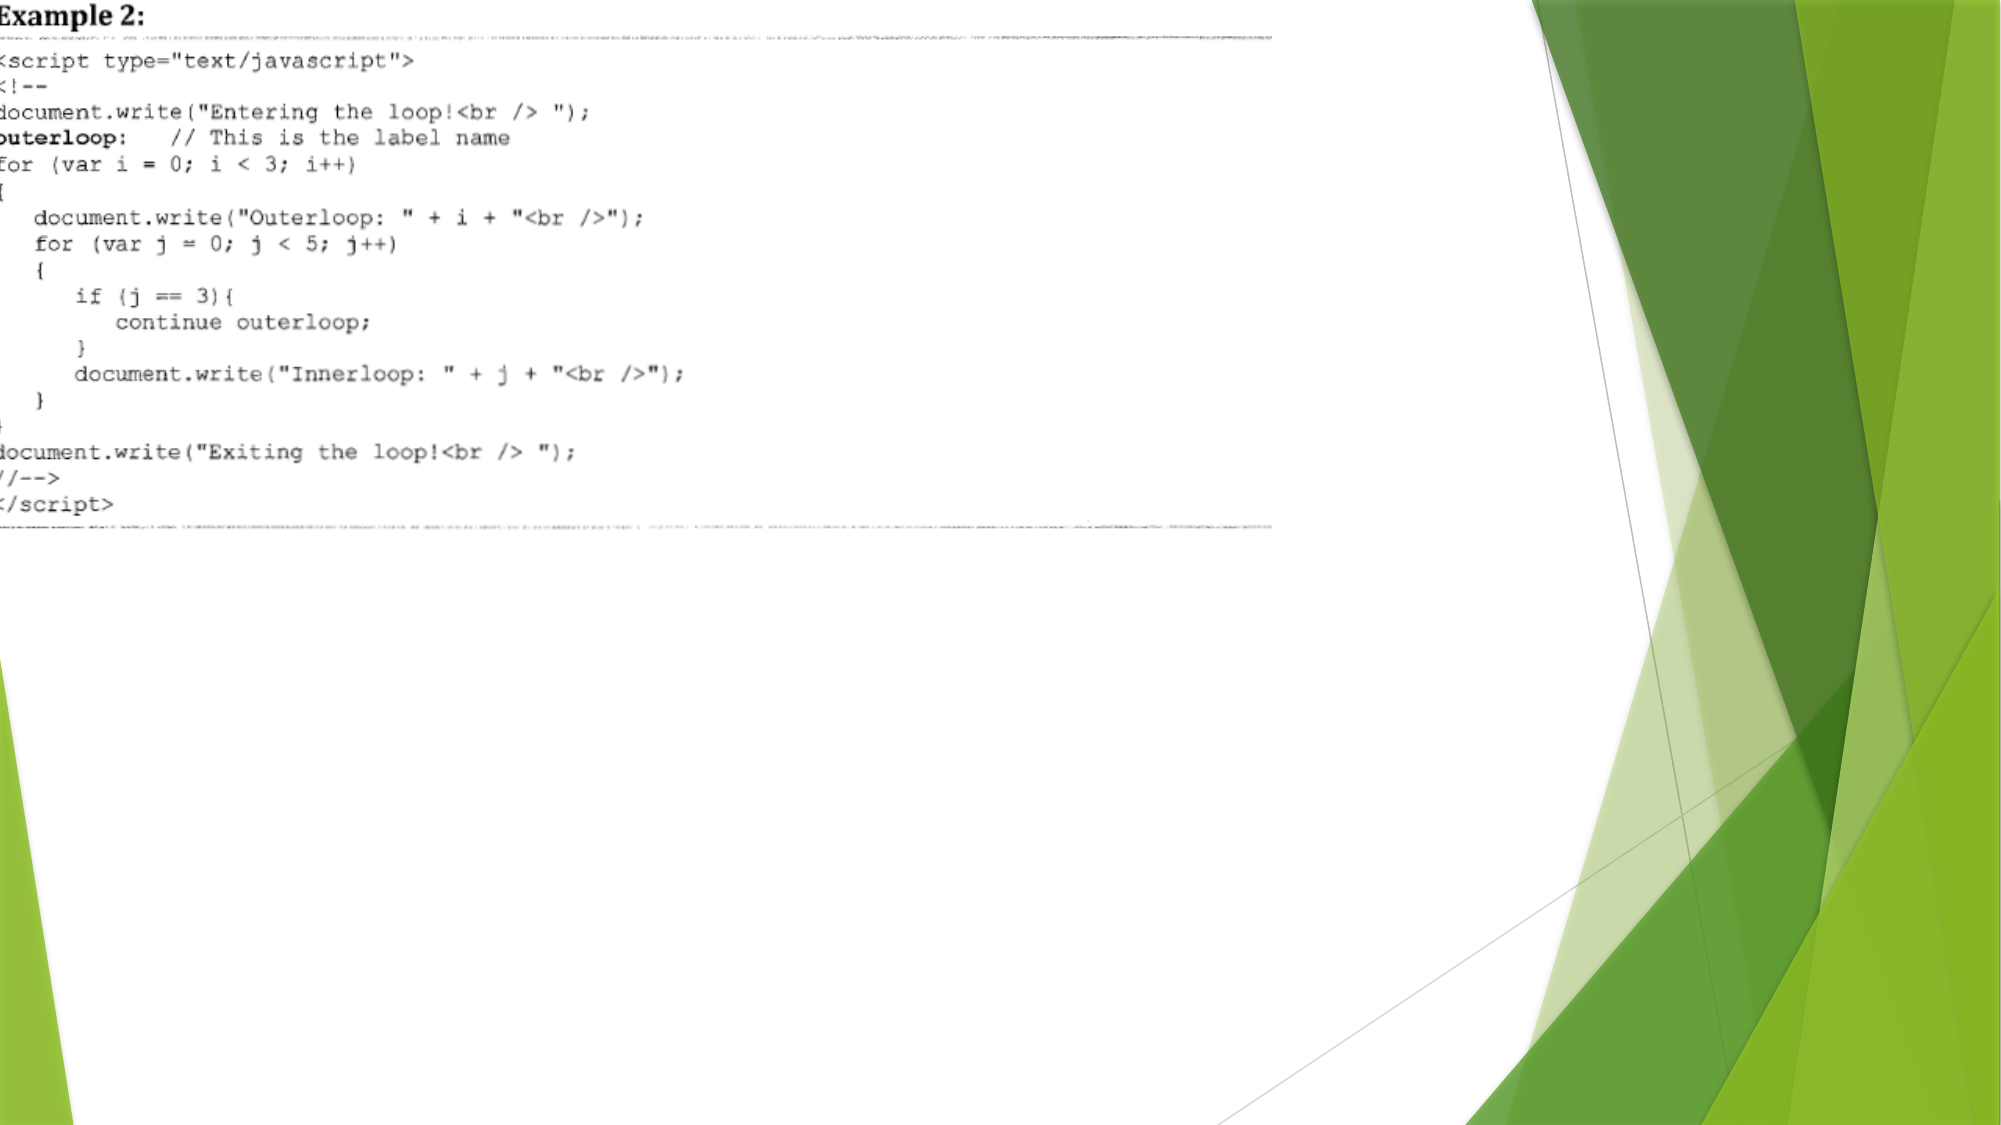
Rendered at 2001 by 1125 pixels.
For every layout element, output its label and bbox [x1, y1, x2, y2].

picture [0, 0, 1273, 588]
